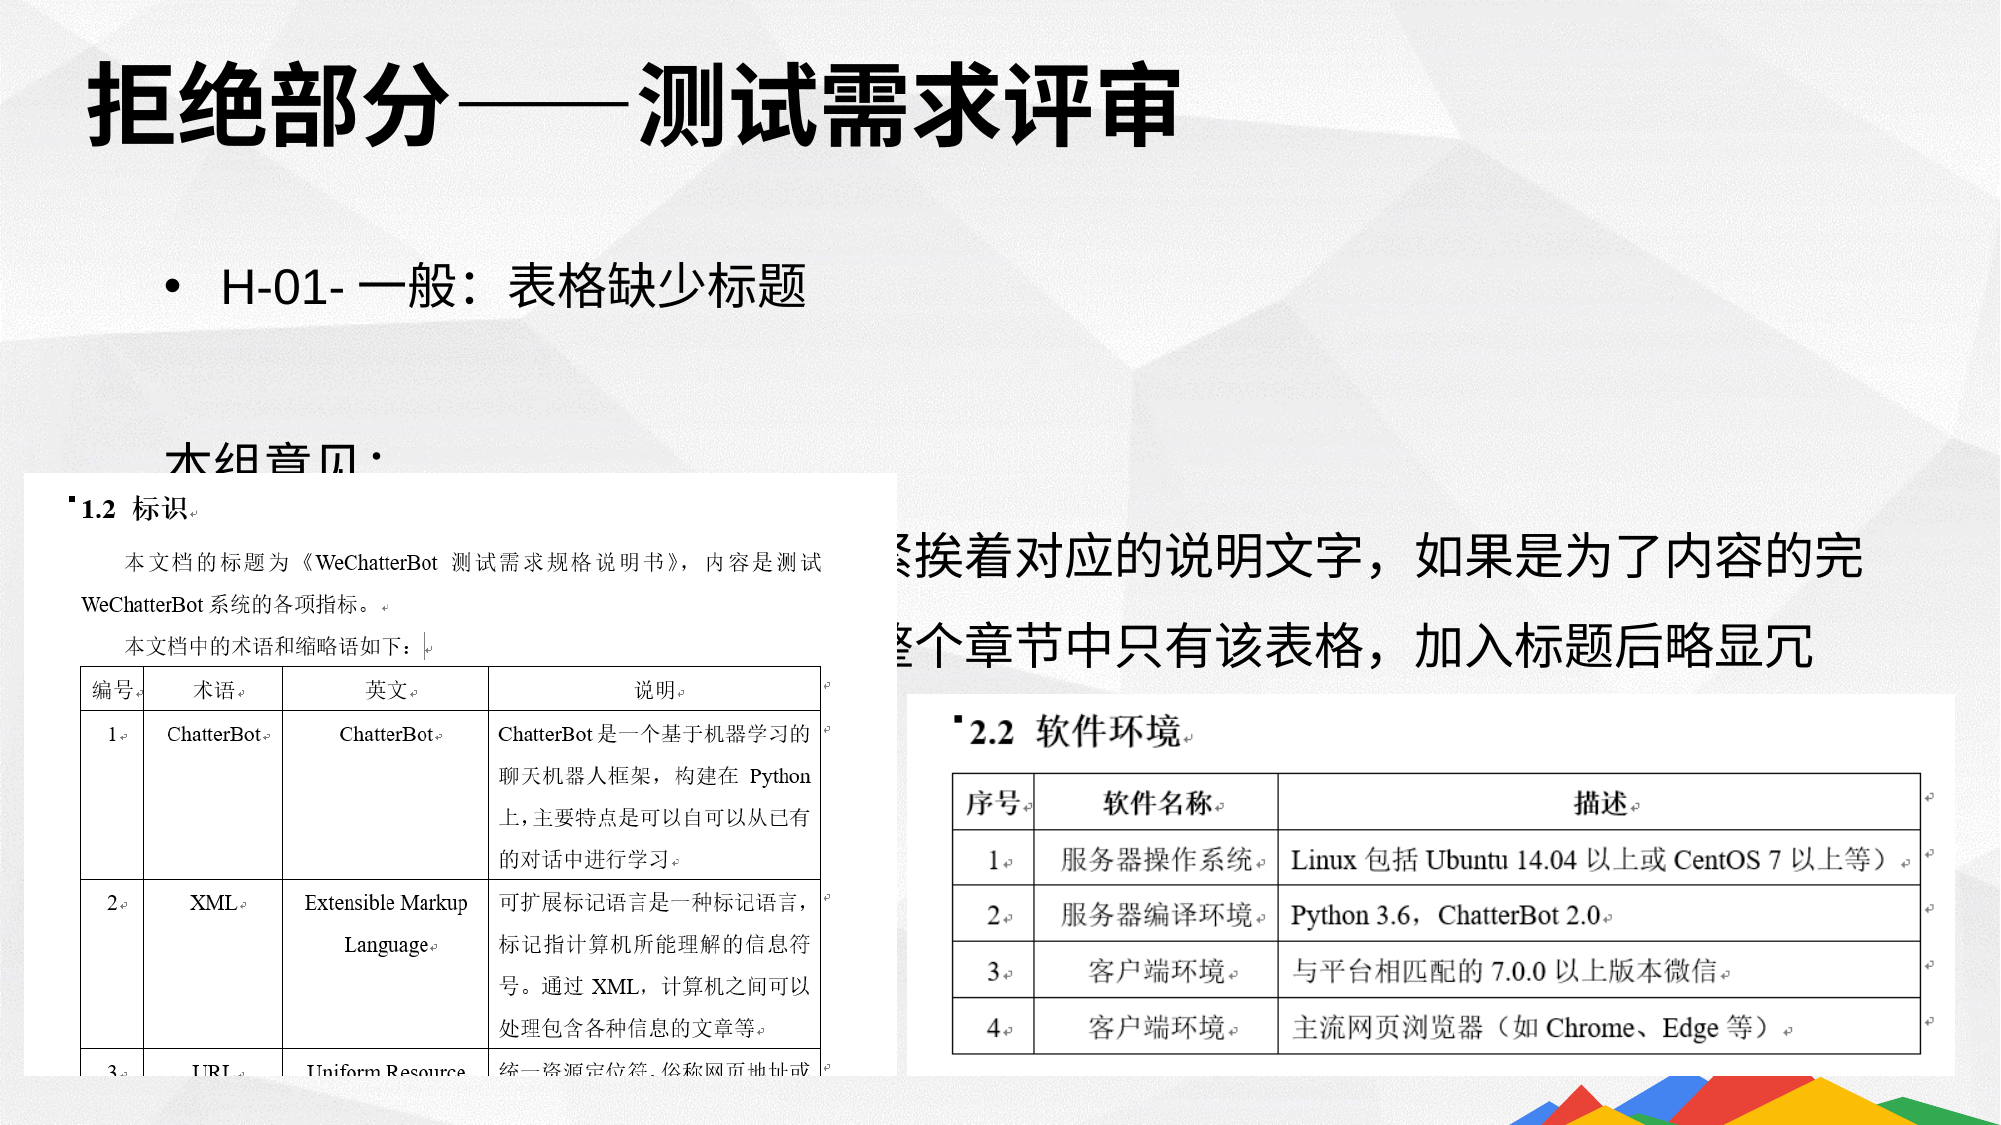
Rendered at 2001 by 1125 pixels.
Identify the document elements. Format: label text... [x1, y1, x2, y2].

text_box 拒绝部分——测试需求评审 [70, 40, 1243, 167]
picture [0, 0, 2001, 1125]
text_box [1509, 1026, 2000, 1125]
text_box H-01-一般：表格缺少标题 本组意见： 本组的需求文档中，所有表格均紧挨着对应的说明文字，如果是为了内容的完整性考虑，无需加入表格标题。整个章节中只有该表格，加入标题后略显冗余。 [149, 217, 1918, 773]
